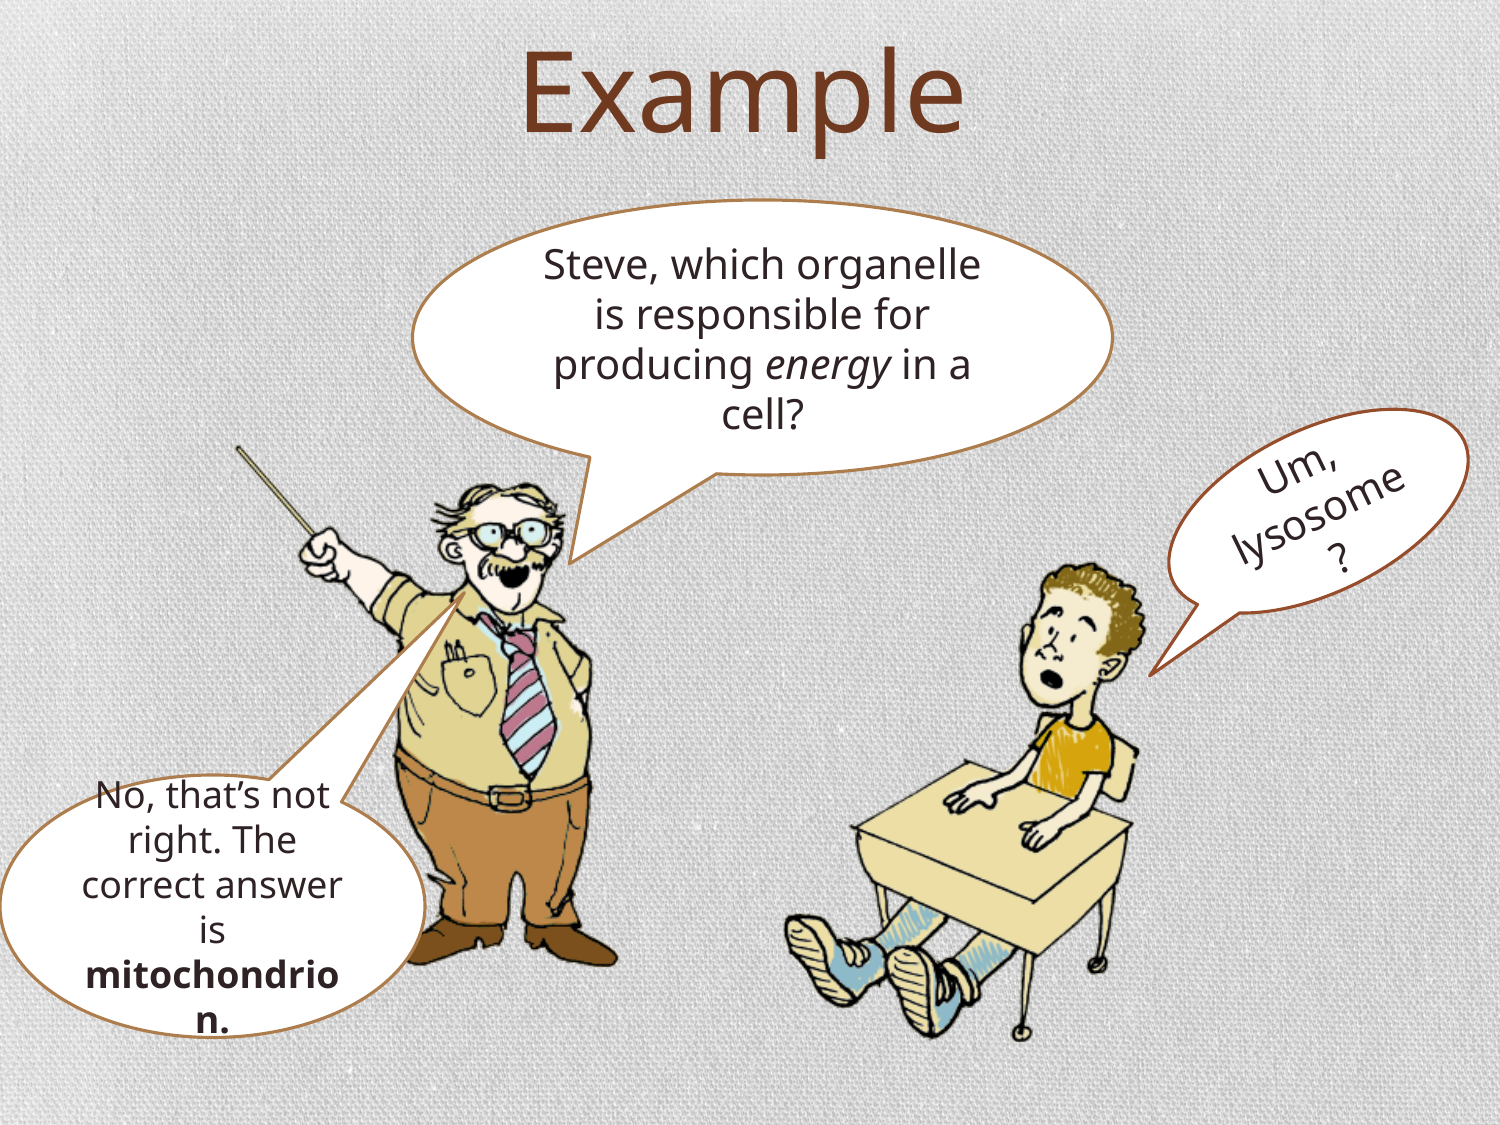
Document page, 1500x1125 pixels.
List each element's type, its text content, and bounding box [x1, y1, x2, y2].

picture [774, 549, 1163, 1066]
text_box Um, lysosome? [1168, 407, 1470, 663]
picture [224, 437, 640, 1001]
text_box No, that’s not right. The correct answer is mitochondrion. [0, 773, 347, 1040]
title Example [37, 24, 1447, 163]
text_box Steve, which organelle is responsible for producing energy in a cell? [410, 198, 1115, 517]
